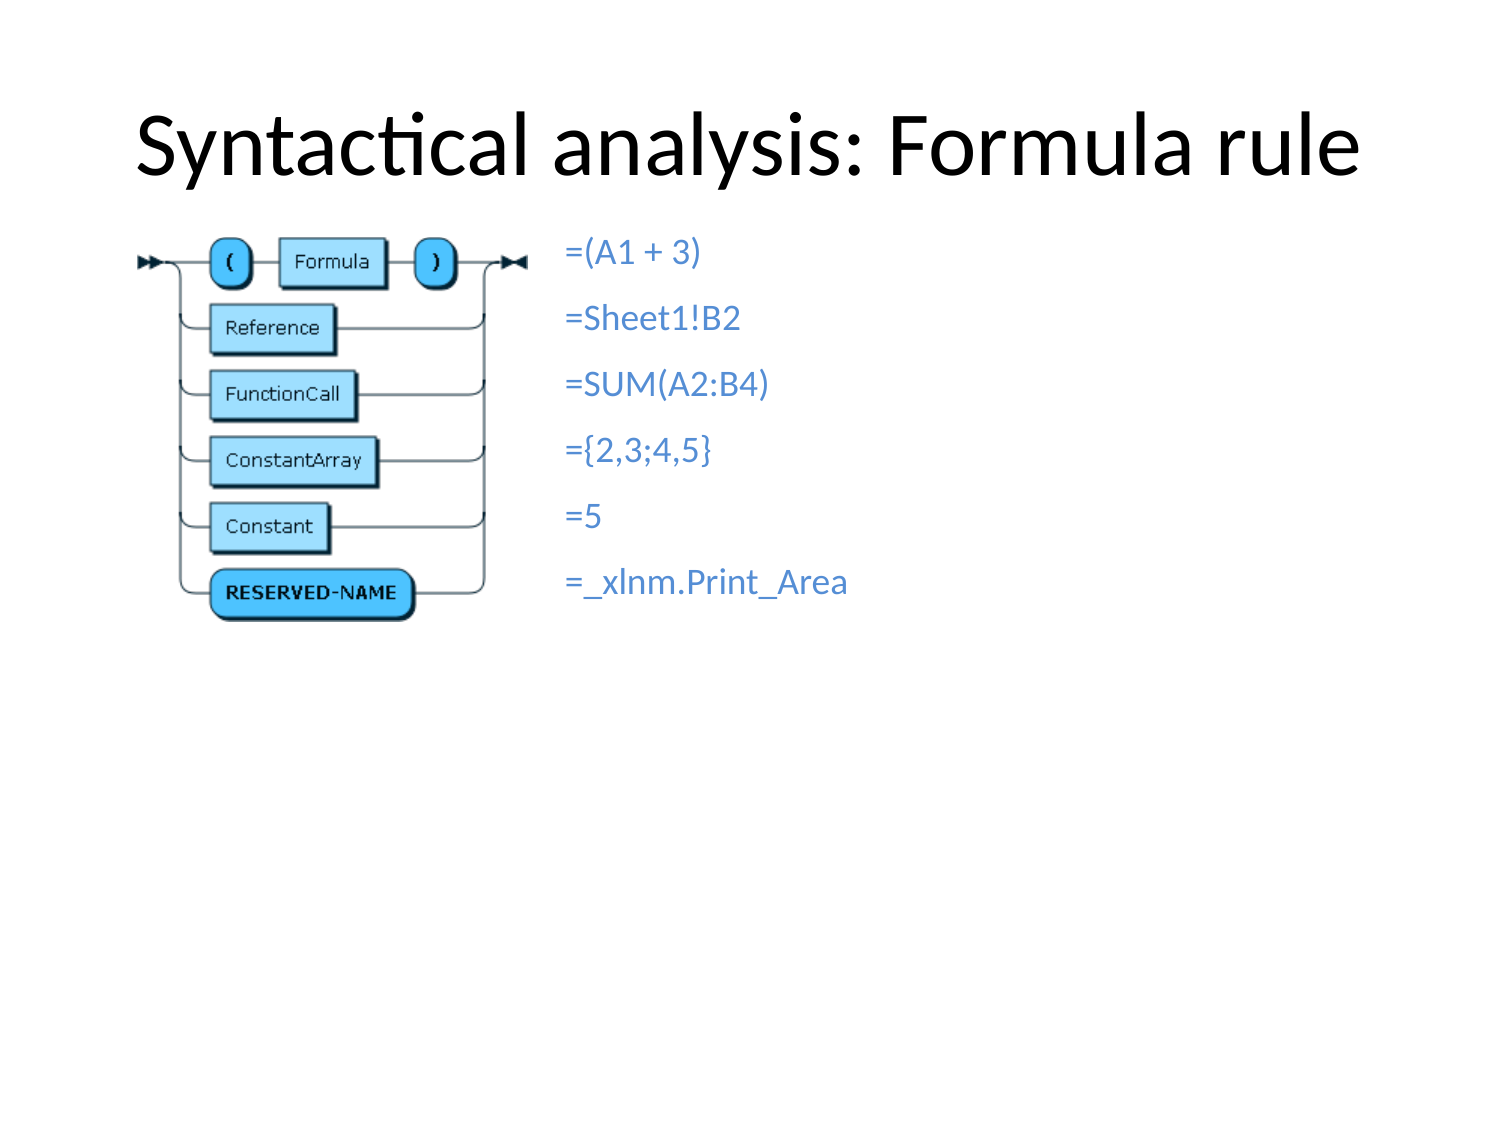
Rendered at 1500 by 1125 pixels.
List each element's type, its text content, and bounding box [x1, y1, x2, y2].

picture [137, 237, 528, 622]
table_header =(A1 + 3) [550, 228, 912, 295]
table_cell =SUM(A2:B4) [550, 361, 912, 427]
table_cell =Sheet1!B2 [550, 295, 912, 361]
table_cell ={2,3;4,5} [550, 427, 912, 493]
table_cell =_xlnm.Print_Area [550, 559, 912, 625]
title Syntactical analysis: Formula rule [75, 45, 1425, 233]
table_cell =5 [550, 493, 912, 559]
